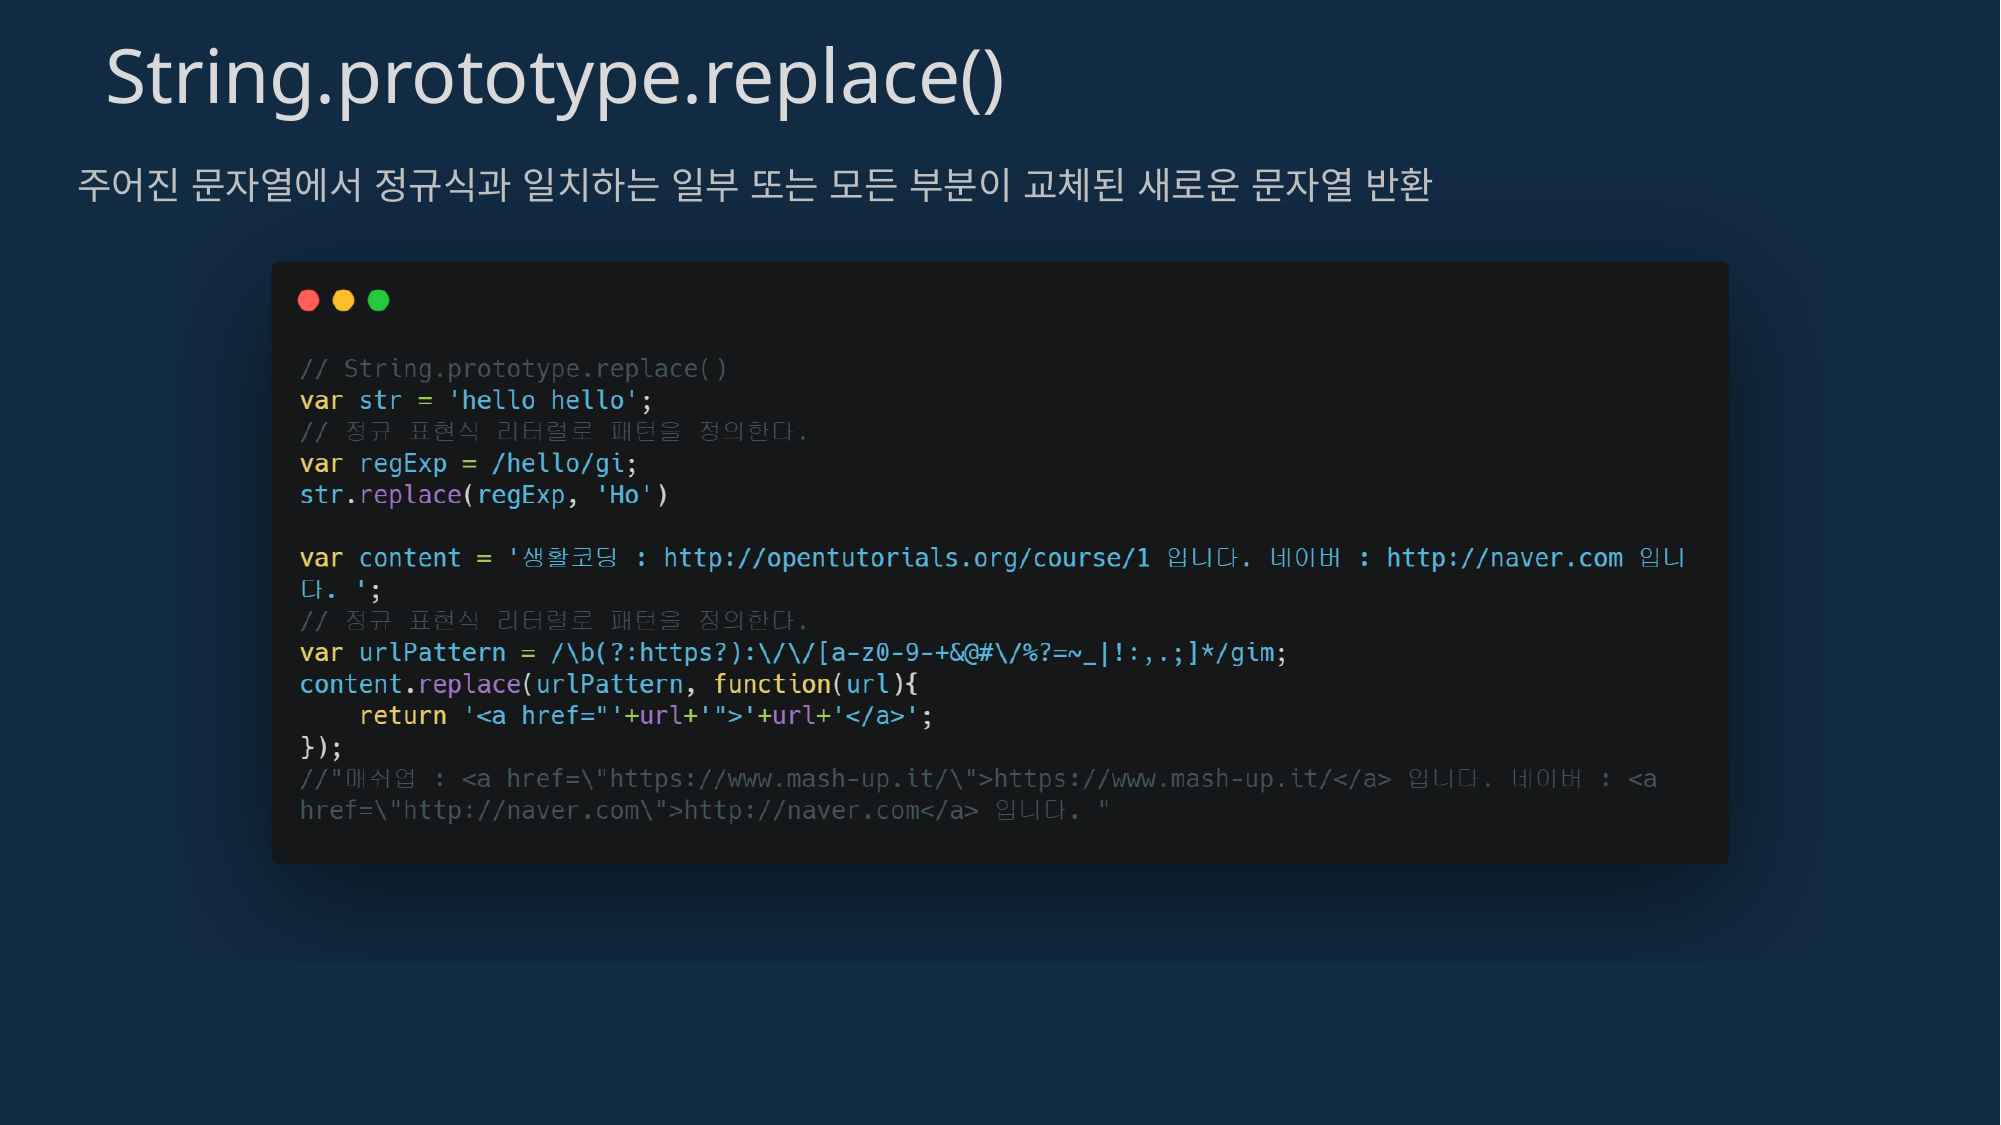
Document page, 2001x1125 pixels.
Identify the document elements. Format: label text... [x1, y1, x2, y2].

text_box 주어진 문자열에서 정규식과 일치하는 일부 또는 모든 부분이 교체된 새로운 문자열 반환 [62, 154, 1461, 214]
text_box String.prototype.replace() [90, 21, 1022, 126]
picture [173, 163, 1827, 962]
